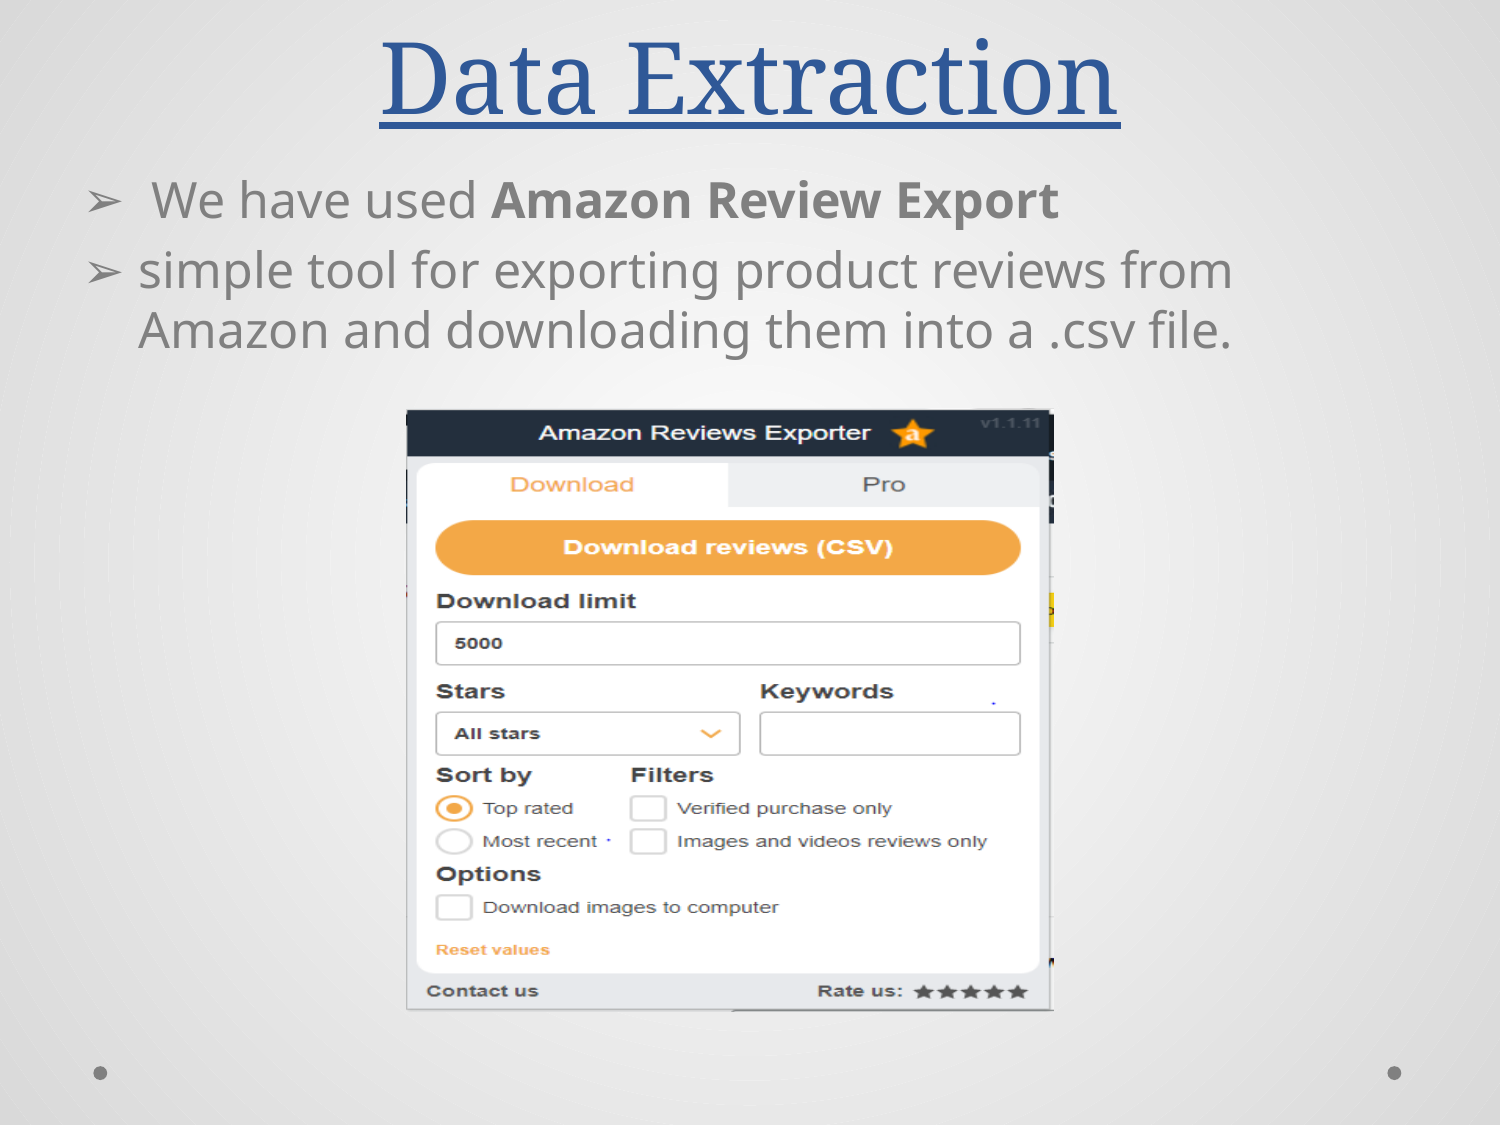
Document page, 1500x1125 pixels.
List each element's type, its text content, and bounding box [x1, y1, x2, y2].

picture [406, 408, 1054, 1012]
list We have used Amazon Review Export simple tool for exporting product reviews from Amazon and downloading them into a .csv file. [74, 160, 1426, 1107]
title Data Extraction [74, 0, 1426, 160]
